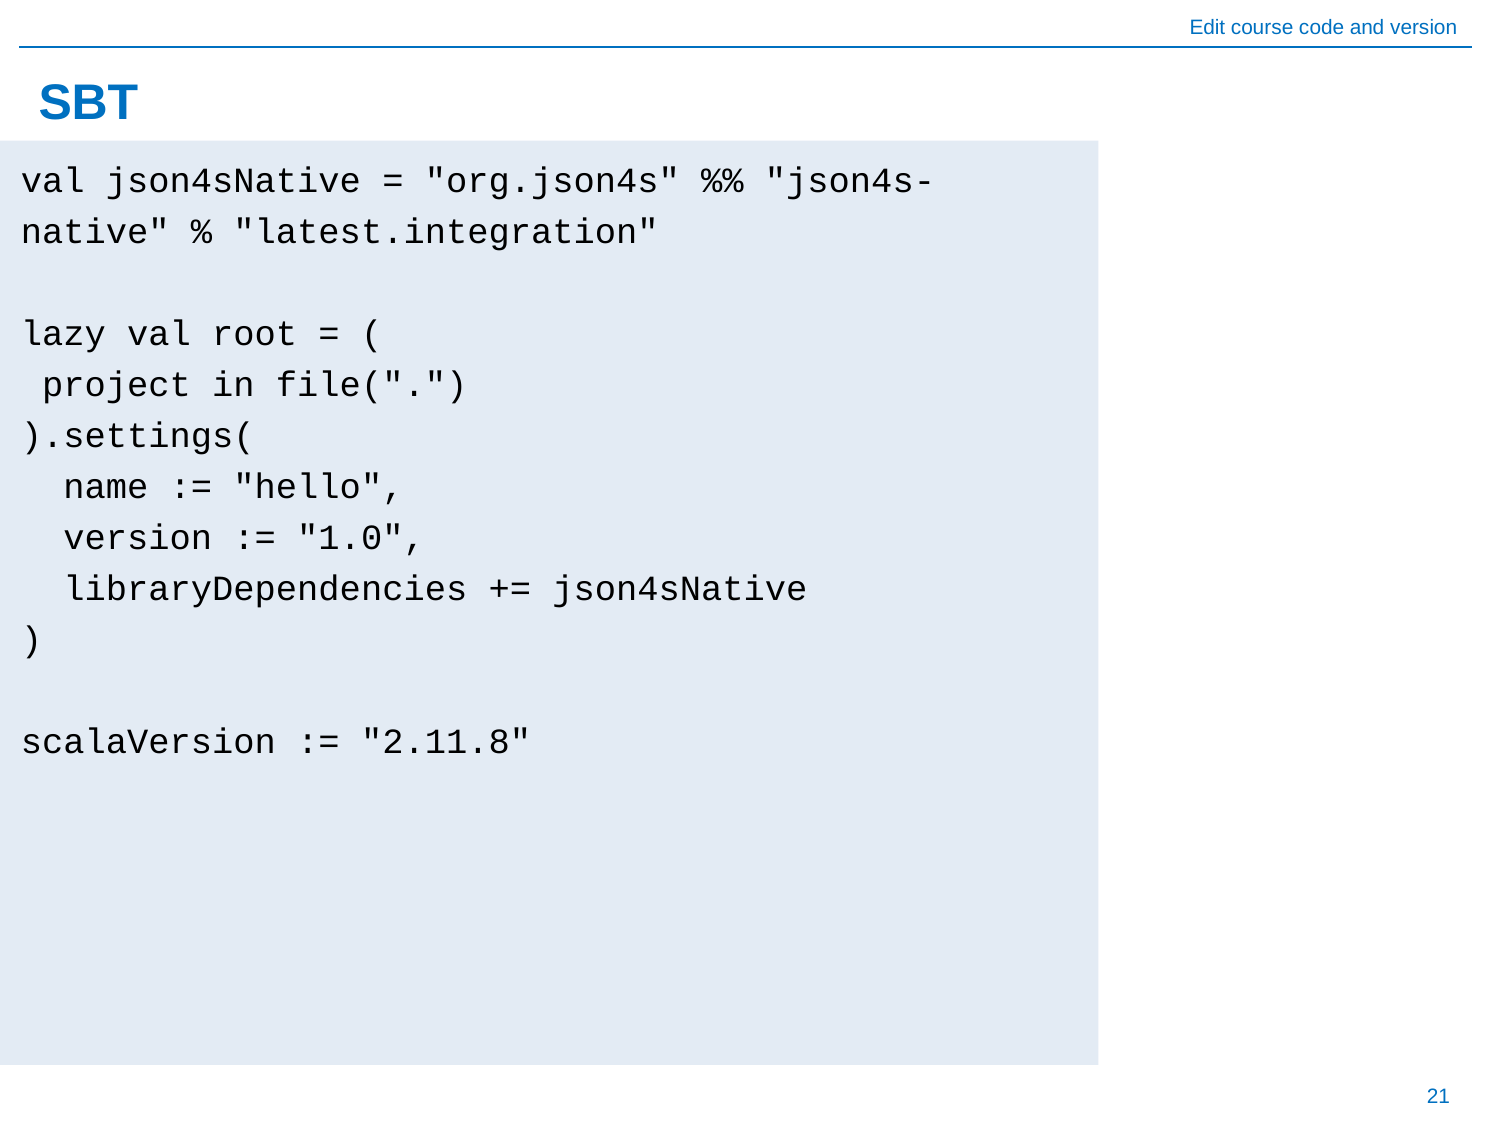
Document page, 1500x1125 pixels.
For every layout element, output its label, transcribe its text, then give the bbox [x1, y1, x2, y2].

title SBT [23, 58, 1465, 141]
list val json4sNative = "org.json4s" %% "json4s-native" % "latest.integration" lazy val root = ( project in file(".") ).settings( name := "hello", version := "1.0", libraryDependencies += json4sNative ) scalaVersion := "2.11.8" [0, 140, 1099, 1065]
